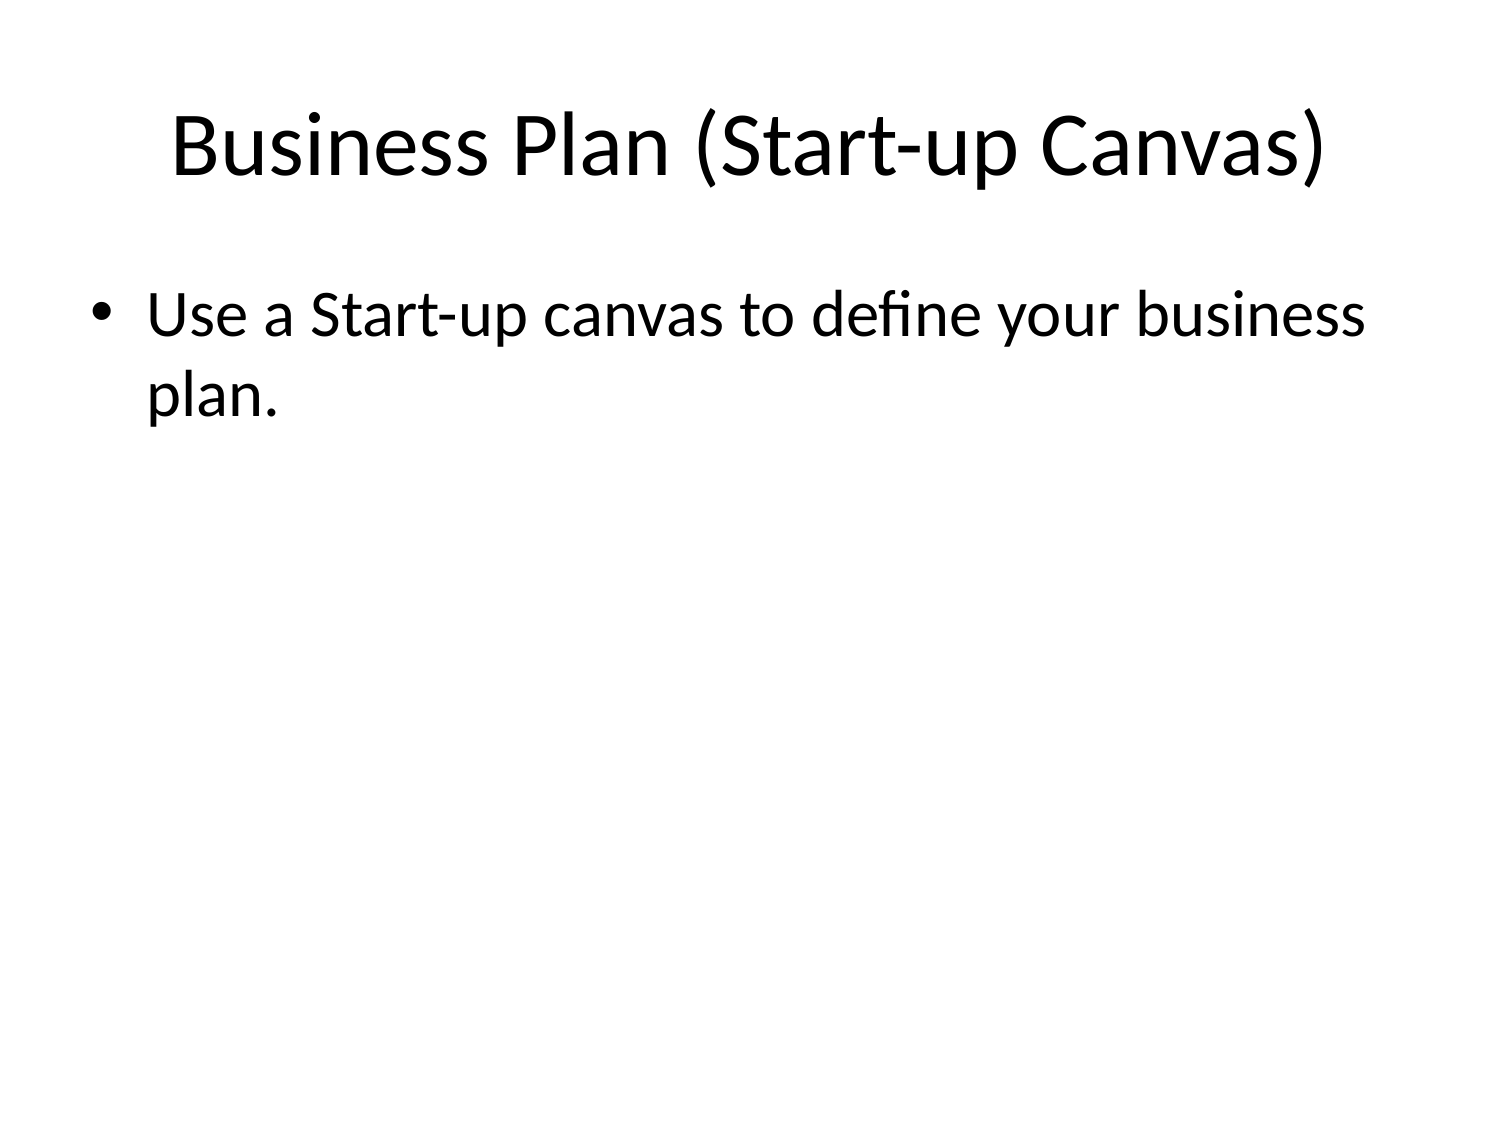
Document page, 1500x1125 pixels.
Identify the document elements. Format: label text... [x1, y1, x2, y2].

list Use a Start-up canvas to define your business plan. [75, 262, 1425, 1005]
title Business Plan (Start-up Canvas) [75, 45, 1425, 233]
